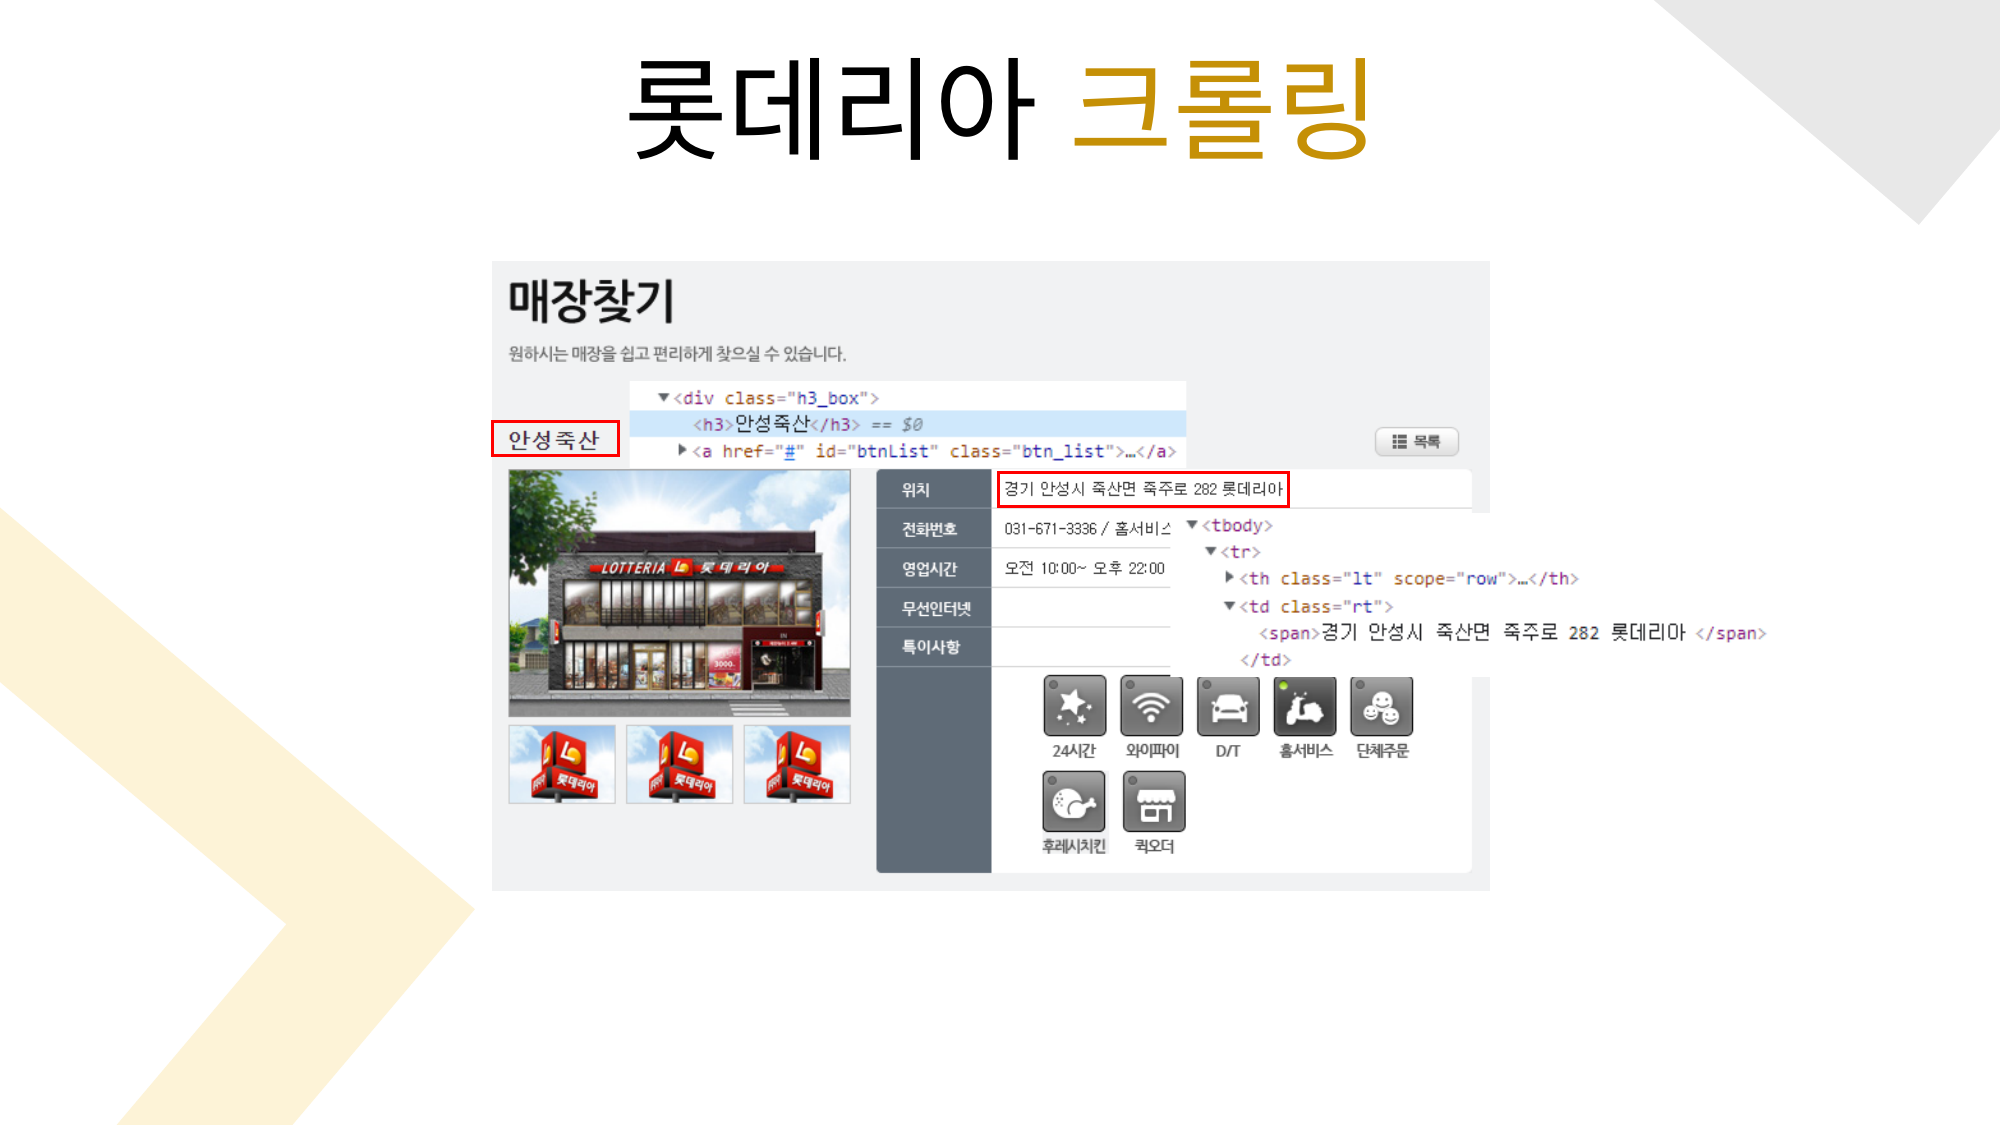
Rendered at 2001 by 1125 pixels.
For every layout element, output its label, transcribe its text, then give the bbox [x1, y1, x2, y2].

list 롯데리아 크롤링 [53, 55, 1952, 175]
picture [492, 261, 1793, 891]
